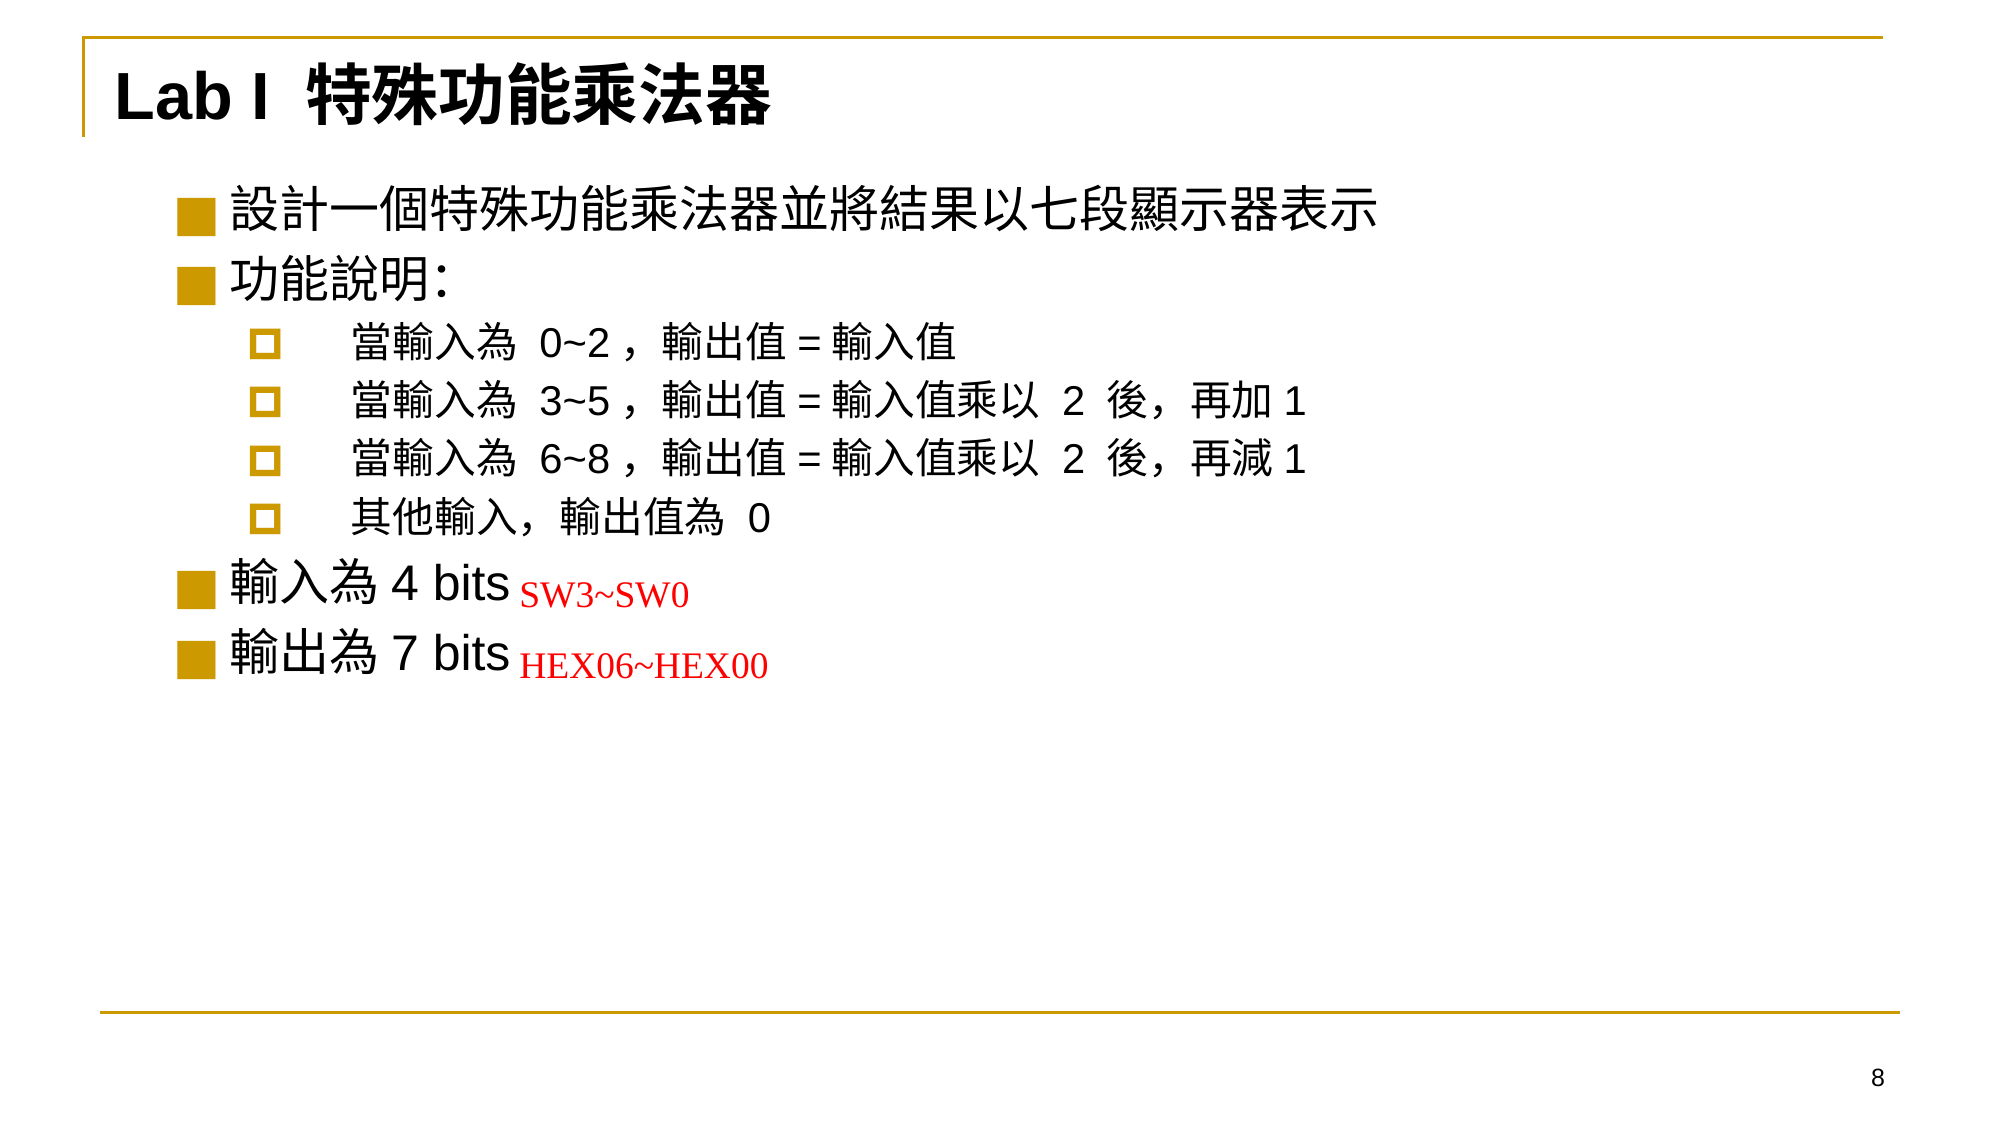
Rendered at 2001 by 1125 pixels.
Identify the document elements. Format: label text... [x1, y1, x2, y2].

text_box SW3~SW0 [504, 562, 1504, 623]
text_box 設計一個特殊功能乘法器並將結果以七段顯示器表示 功能說明： 當輸入為 0~2，輸出值=輸入值 當輸入為 3~5，輸出值=輸入值乘以 2 後，再加1 當輸入為 6~8，輸出值=輸入值乘以 2 後，再減1 其他輸入，輸出值為 0 輸入為4 bits 輸出為7 bits [157, 169, 1835, 919]
slide_number 8 [1433, 1024, 1900, 1100]
text_box HEX06~HEX00 [504, 633, 787, 694]
title Lab I 特殊功能乘法器 [99, 45, 1961, 244]
